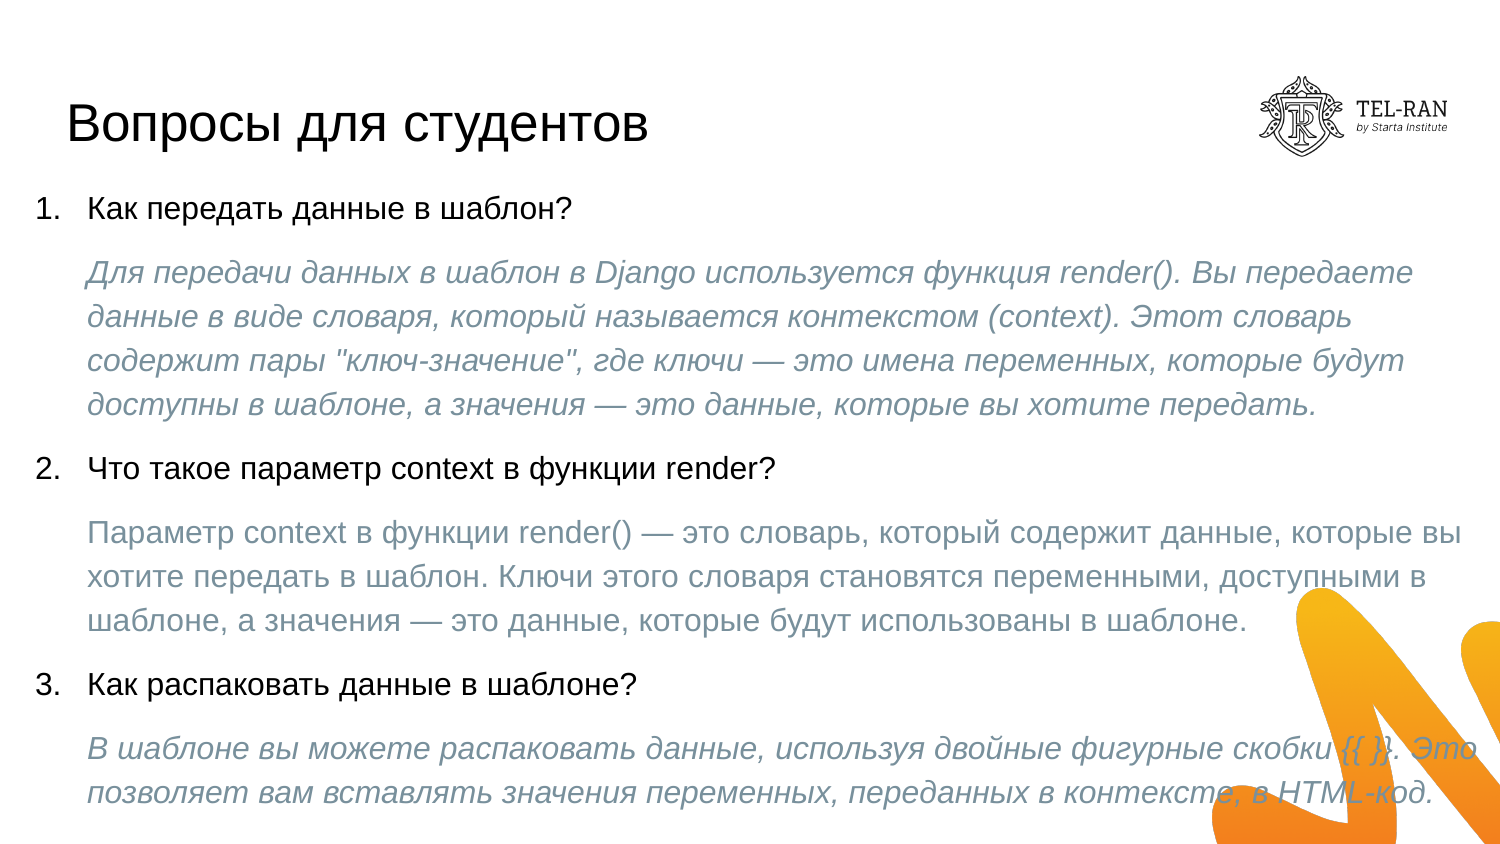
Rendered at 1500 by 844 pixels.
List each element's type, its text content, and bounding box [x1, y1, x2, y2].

title Вопросы для студентов [51, 72, 1449, 166]
picture [1259, 76, 1447, 157]
list Как передать данные в шаблон? Для передачи данных в шаблон в Django используется функция render(). Вы передаете данные в виде словаря, который называется контекстом (context). Этот словарь содержит пары "ключ-значение", где ключи — это имена переменных, которые будут доступны в шаблоне, а значения — это данные, которые вы хотите передать. Что такое параметр context в функции render? Параметр context в функции render() — это словарь, который содержит данные, которые вы хотите передать в шаблон. Ключи этого словаря становятся переменными, доступными в шаблоне, а значения — это данные, которые будут использованы в шаблоне. Как распаковать данные в шаблоне? В шаблоне вы можете распаковать данные, используя двойные фигурные скобки {{ }}. Это позволяет вам вставлять значения переменных, переданных в контексте, в HTML-код. [0, 166, 1500, 844]
picture [1152, 588, 1500, 844]
